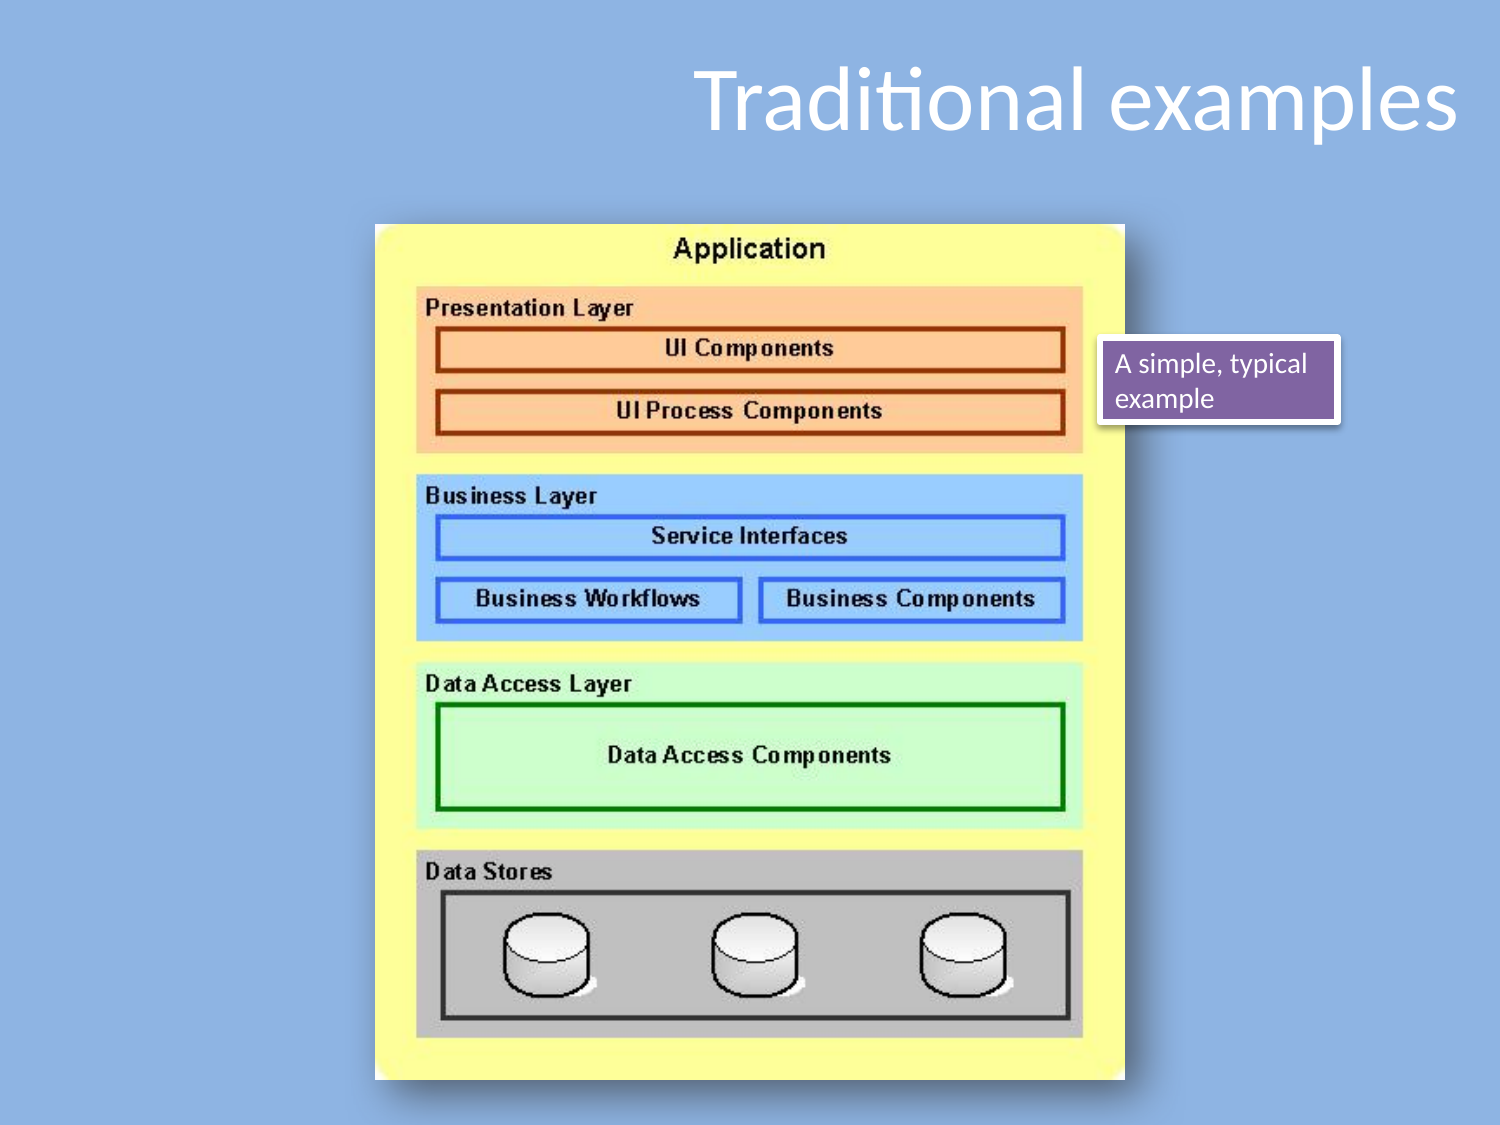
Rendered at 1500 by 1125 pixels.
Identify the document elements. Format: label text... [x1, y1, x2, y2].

picture [374, 224, 1126, 1080]
title Traditional examples [24, 12, 1475, 175]
text_box A simple, typical example [1129, 334, 1341, 425]
